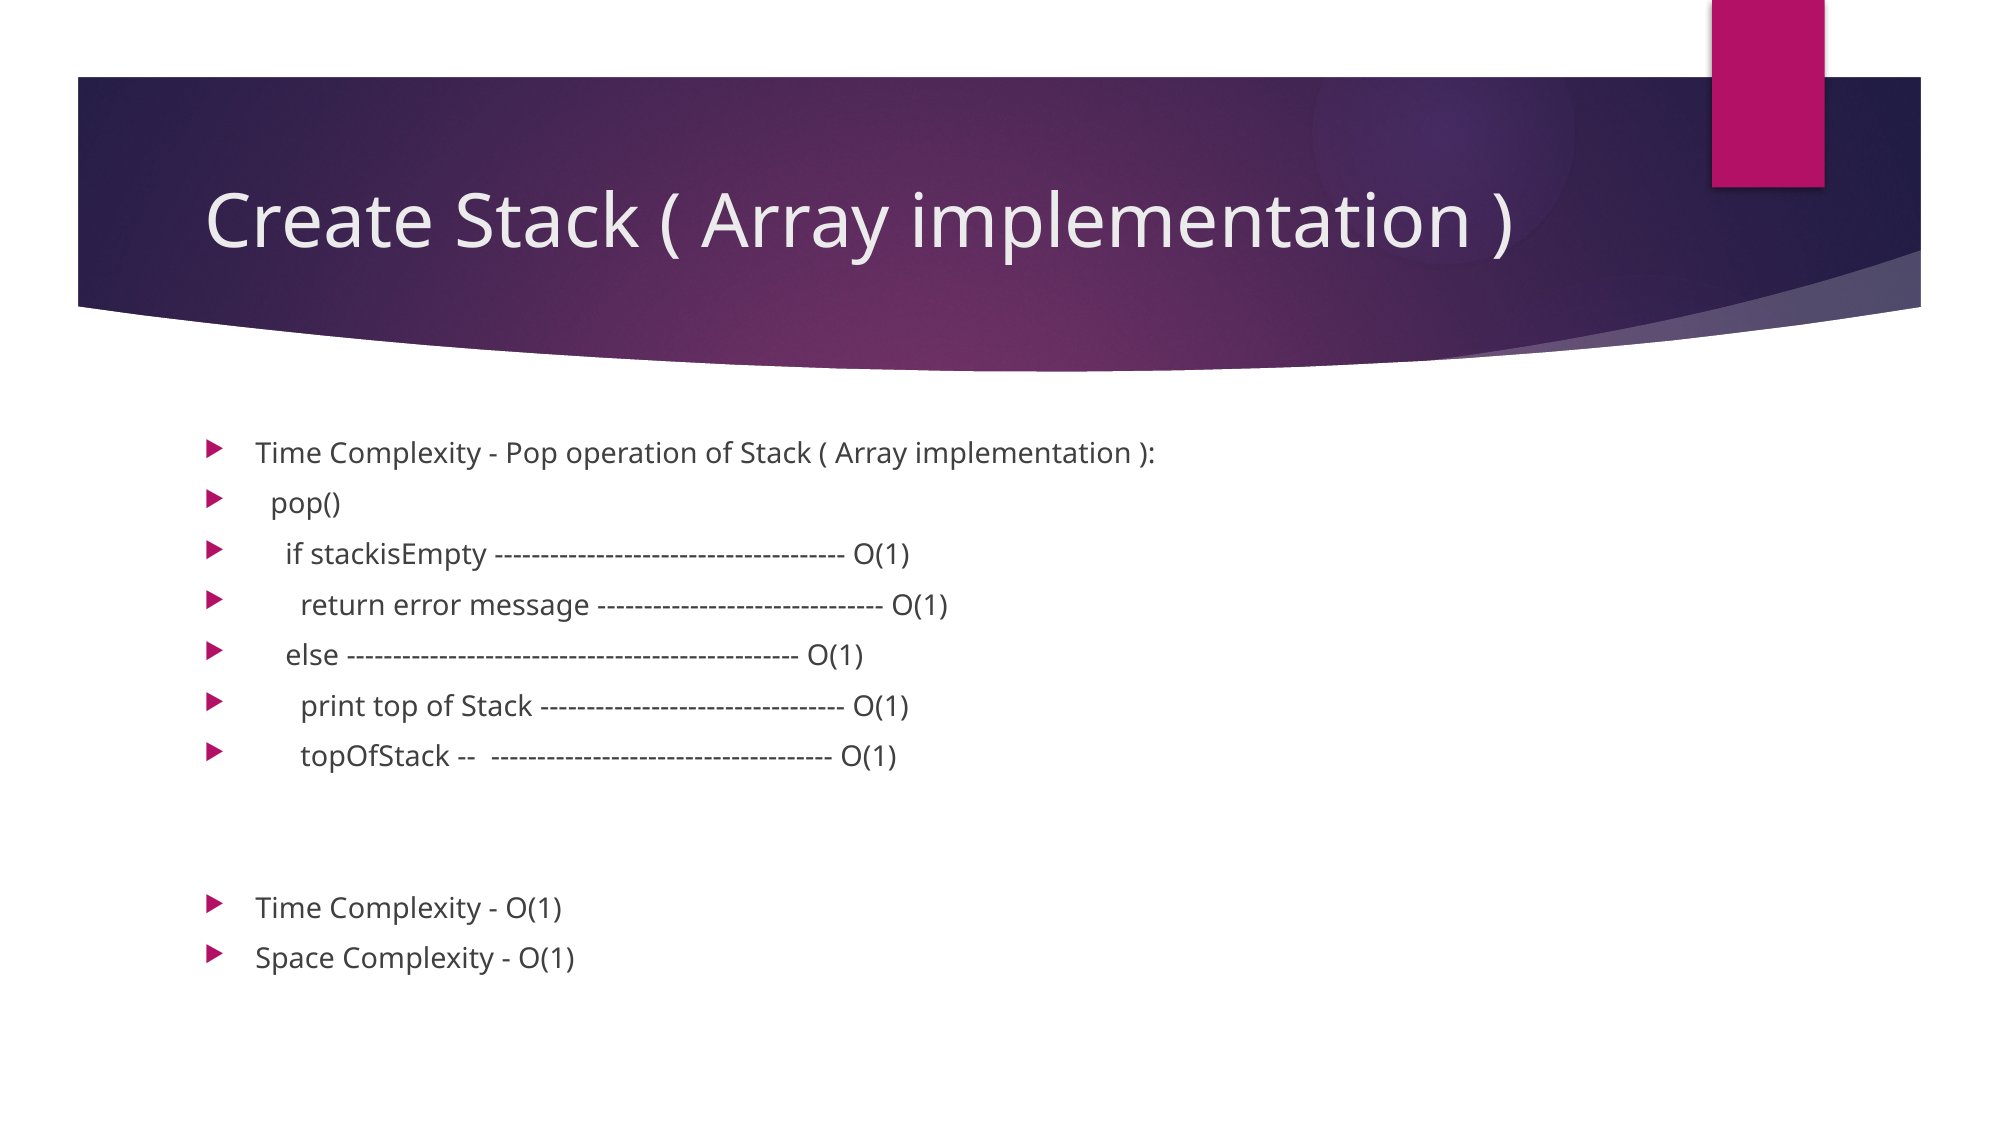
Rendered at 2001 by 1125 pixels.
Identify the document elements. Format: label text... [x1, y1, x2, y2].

title Create Stack ( Array implementation ) [189, 159, 1627, 276]
list Time Complexity - Pop operation of Stack ( Array implementation ): pop() if stackisEmpty -------------------------------------- O(1) return error message ------------------------------- O(1) else ------------------------------------------------- O(1) print top of Stack --------------------------------- O(1) topOfStack -- ------------------------------------- O(1) Time Complexity - O(1) Space Complexity - O(1) [189, 427, 1638, 988]
